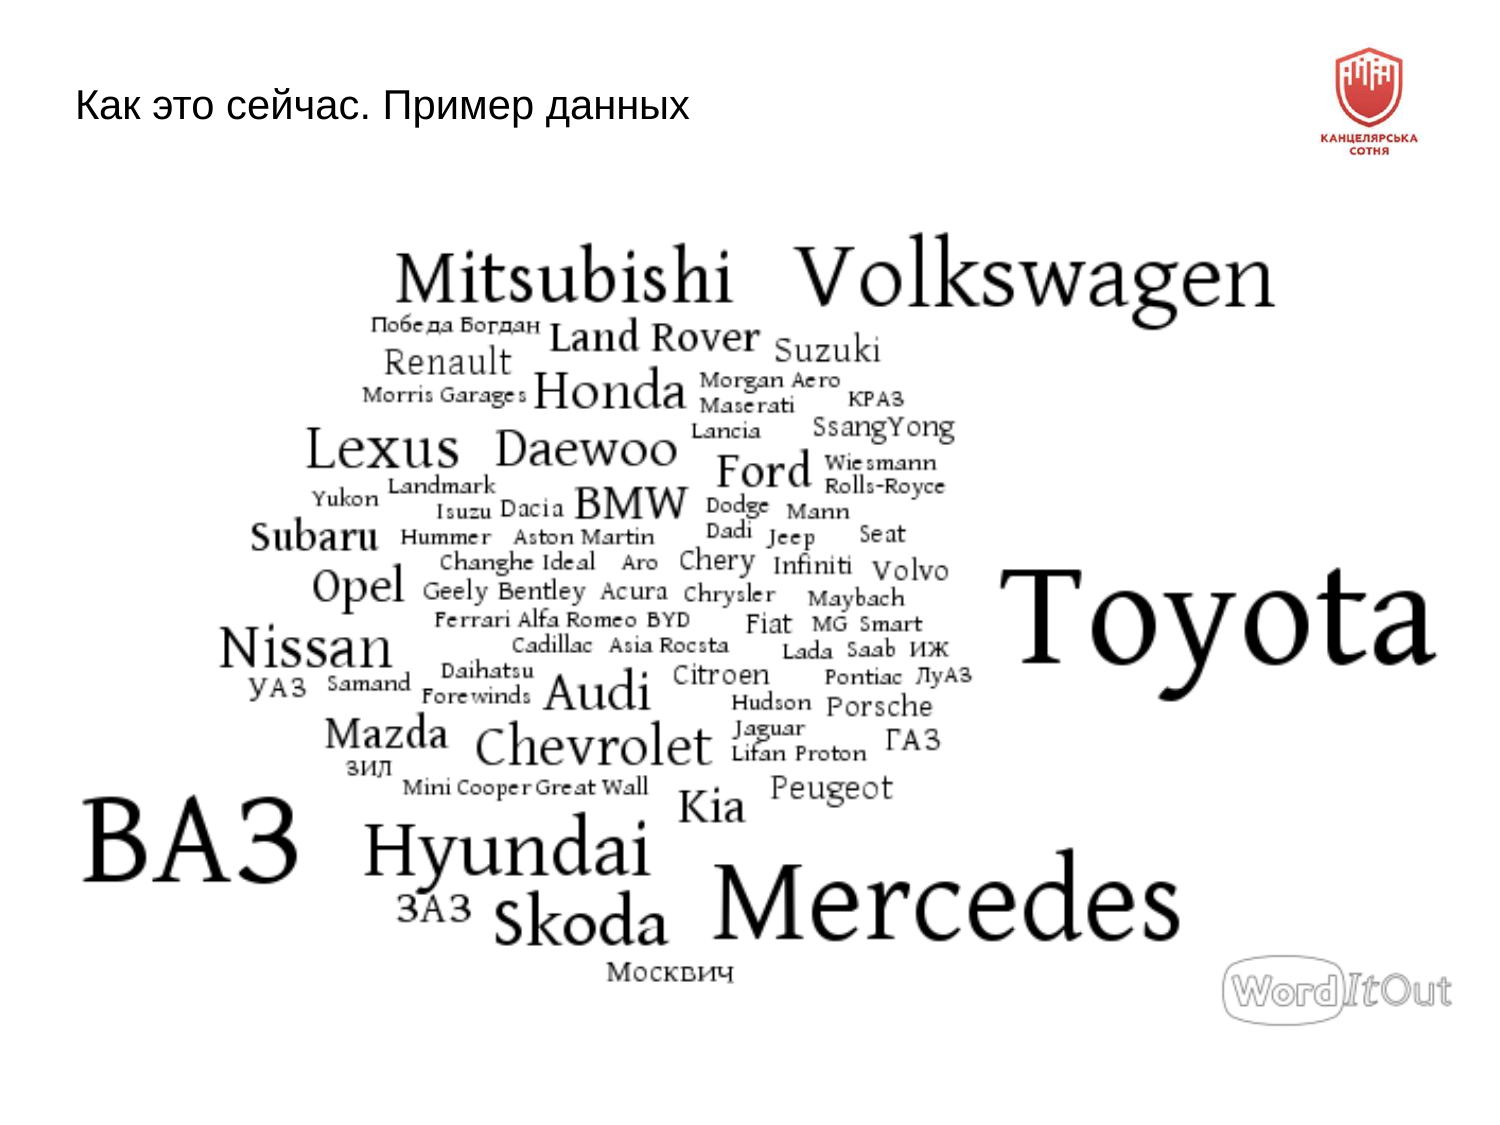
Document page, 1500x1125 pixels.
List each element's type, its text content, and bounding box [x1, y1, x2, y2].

picture [64, 184, 1462, 1036]
title Как это сейчас. Пример данных [75, 45, 1425, 161]
